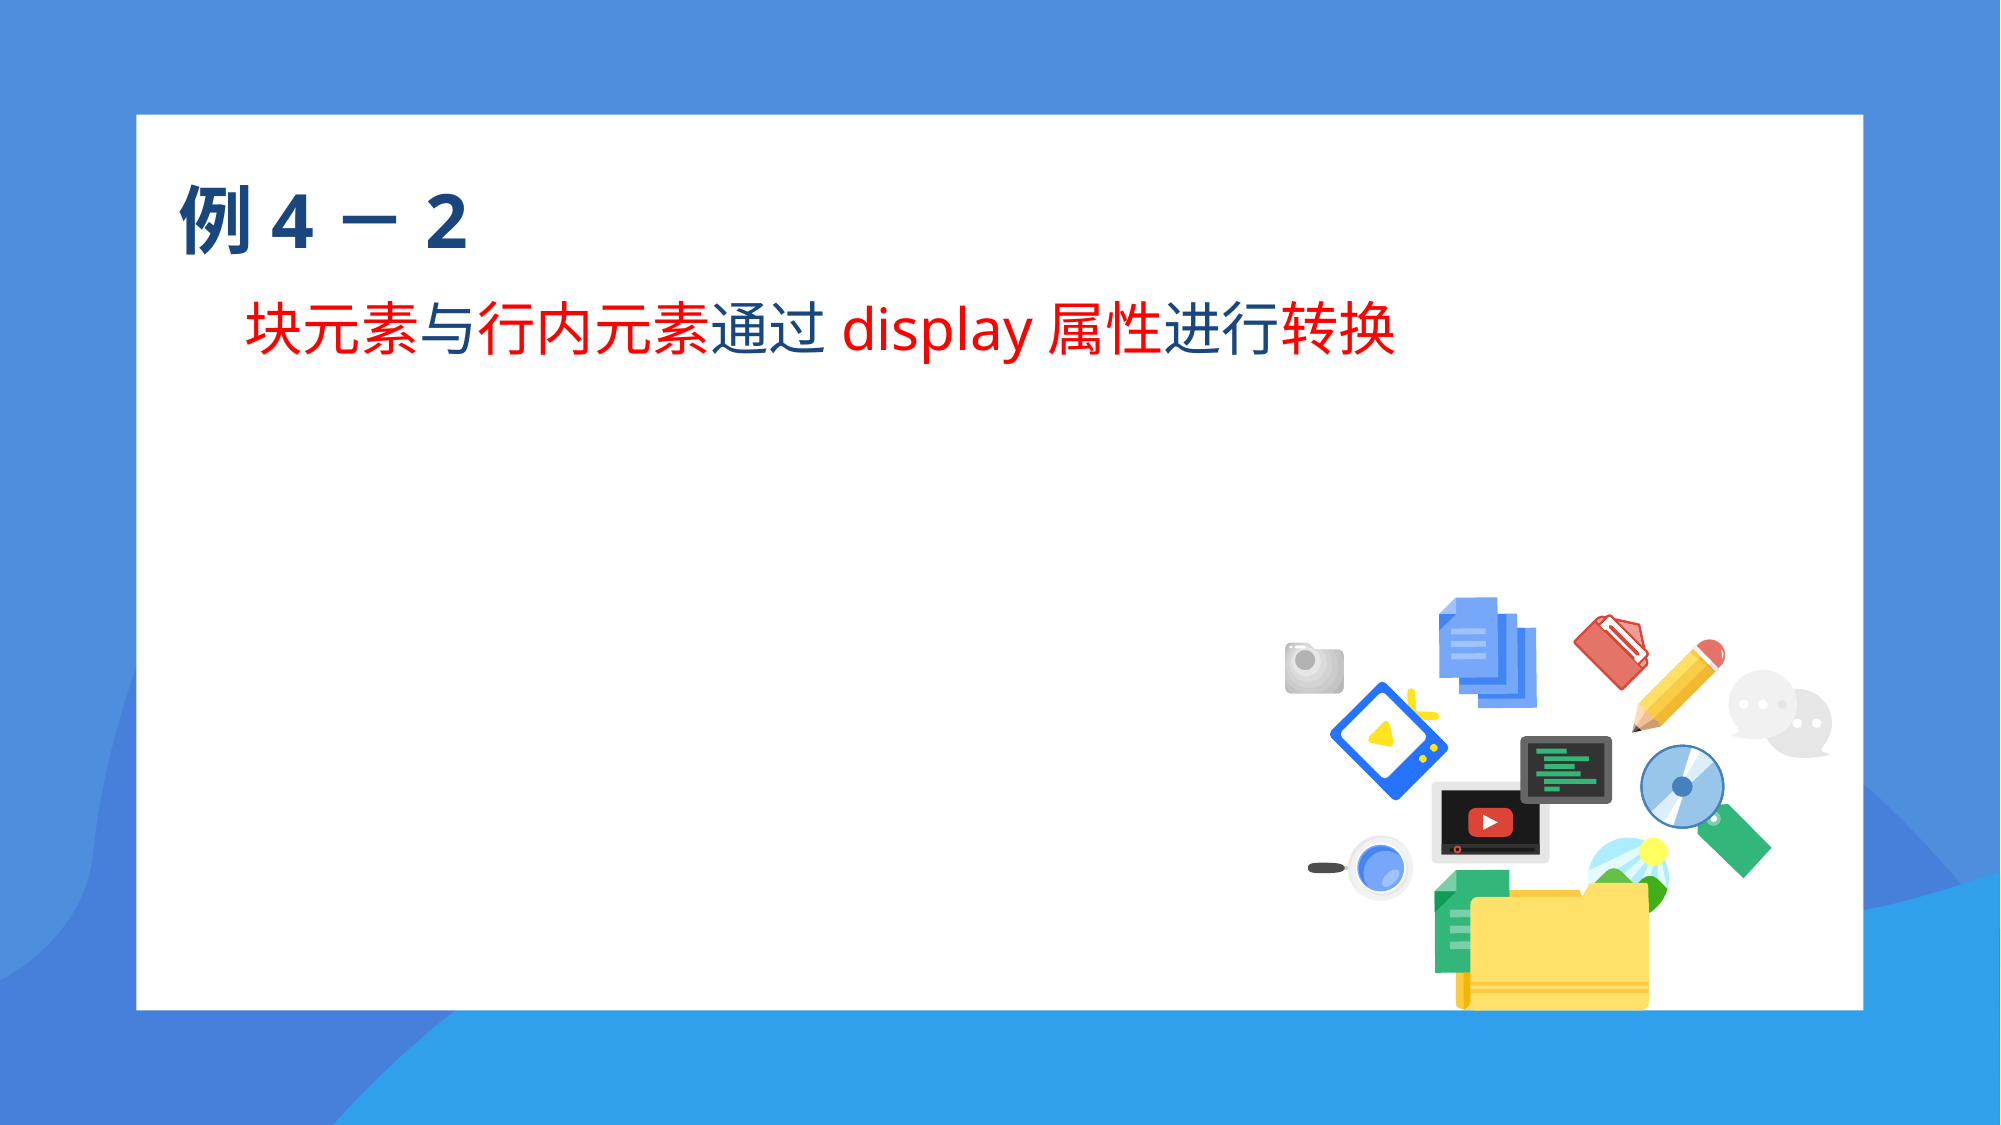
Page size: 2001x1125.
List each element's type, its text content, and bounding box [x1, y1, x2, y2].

list 块元素与行内元素通过display属性进行转换 [163, 270, 1799, 520]
title 例4－2 [163, 134, 1053, 271]
